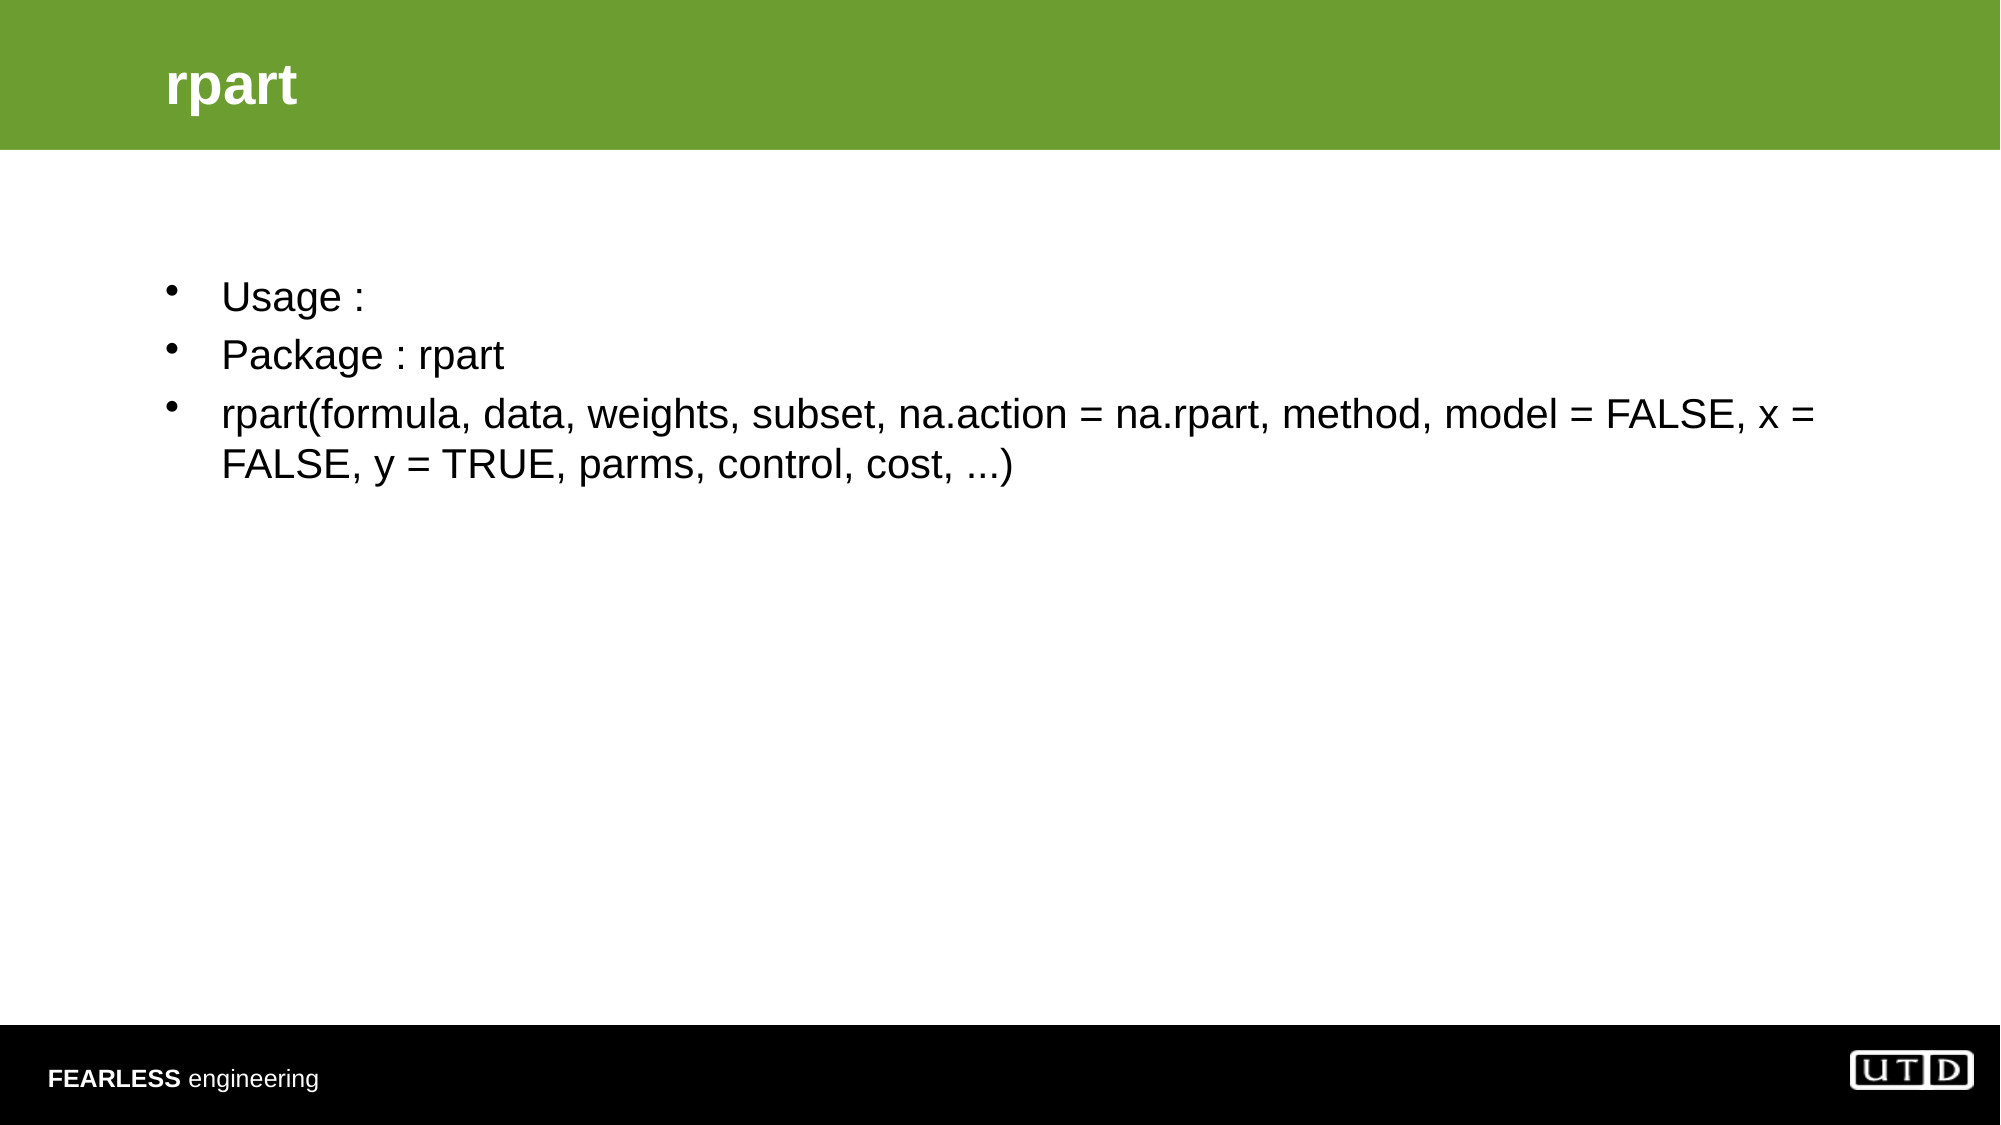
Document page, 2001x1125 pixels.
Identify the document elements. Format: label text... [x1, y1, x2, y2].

list Usage : Package : rpart rpart(formula, data, weights, subset, na.action = na.rpart, method, model = FALSE, x = FALSE, y = TRUE, parms, control, cost, ...) [150, 262, 1850, 775]
picture [1850, 1049, 1974, 1090]
title rpart [150, 24, 1850, 138]
